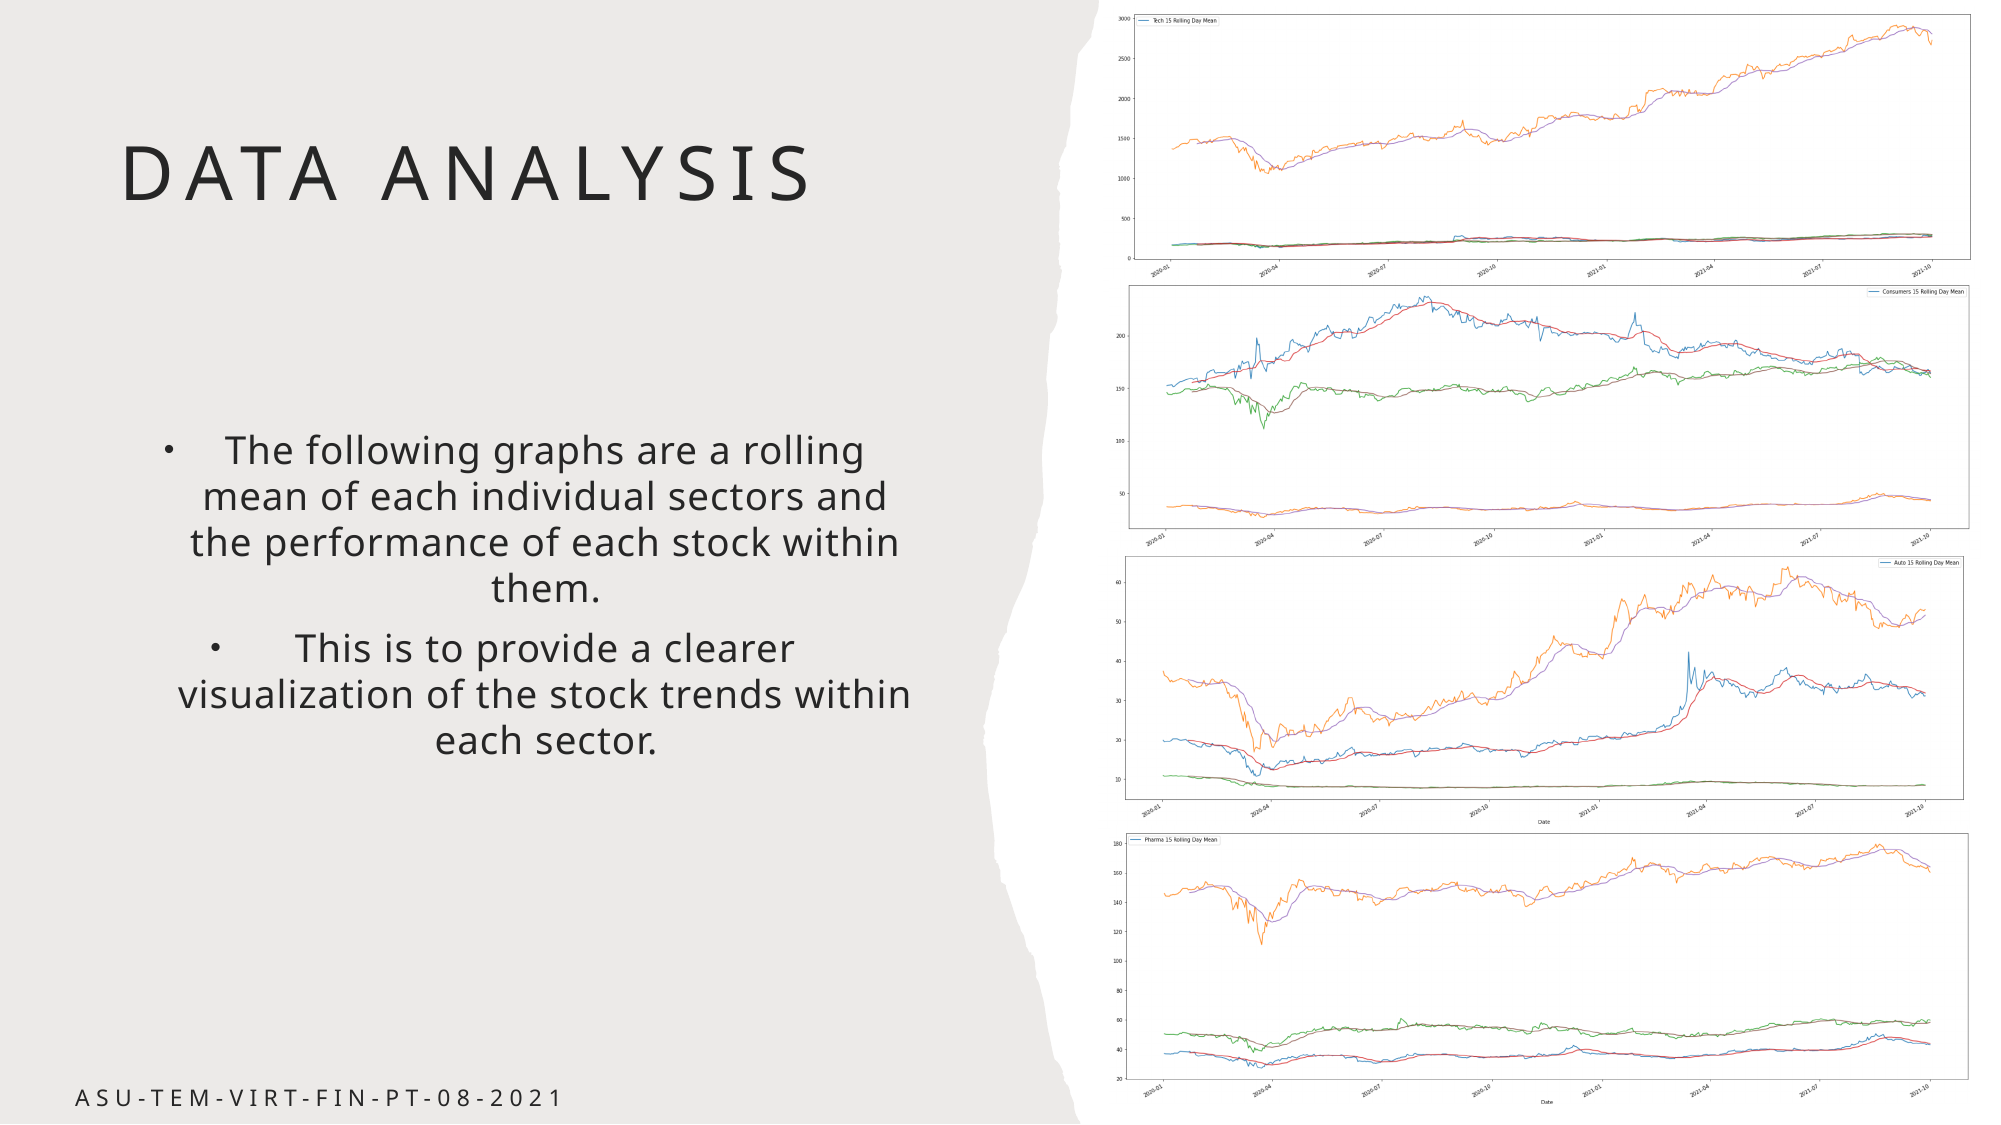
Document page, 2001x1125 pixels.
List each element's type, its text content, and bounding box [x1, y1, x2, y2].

picture [1098, 6, 1981, 1104]
text_box [985, 0, 2000, 1125]
footer ASU-TEM-VIRT-FIN-PT-08-2021 [10, 1067, 578, 1125]
text_box [0, 0, 1101, 1125]
title DaTA analysis [104, 66, 956, 266]
list The following graphs are a rolling mean of each individual sectors and the performance of each stock within them. This is to provide a clearer visualization of the stock trends within each sector. [124, 418, 936, 772]
